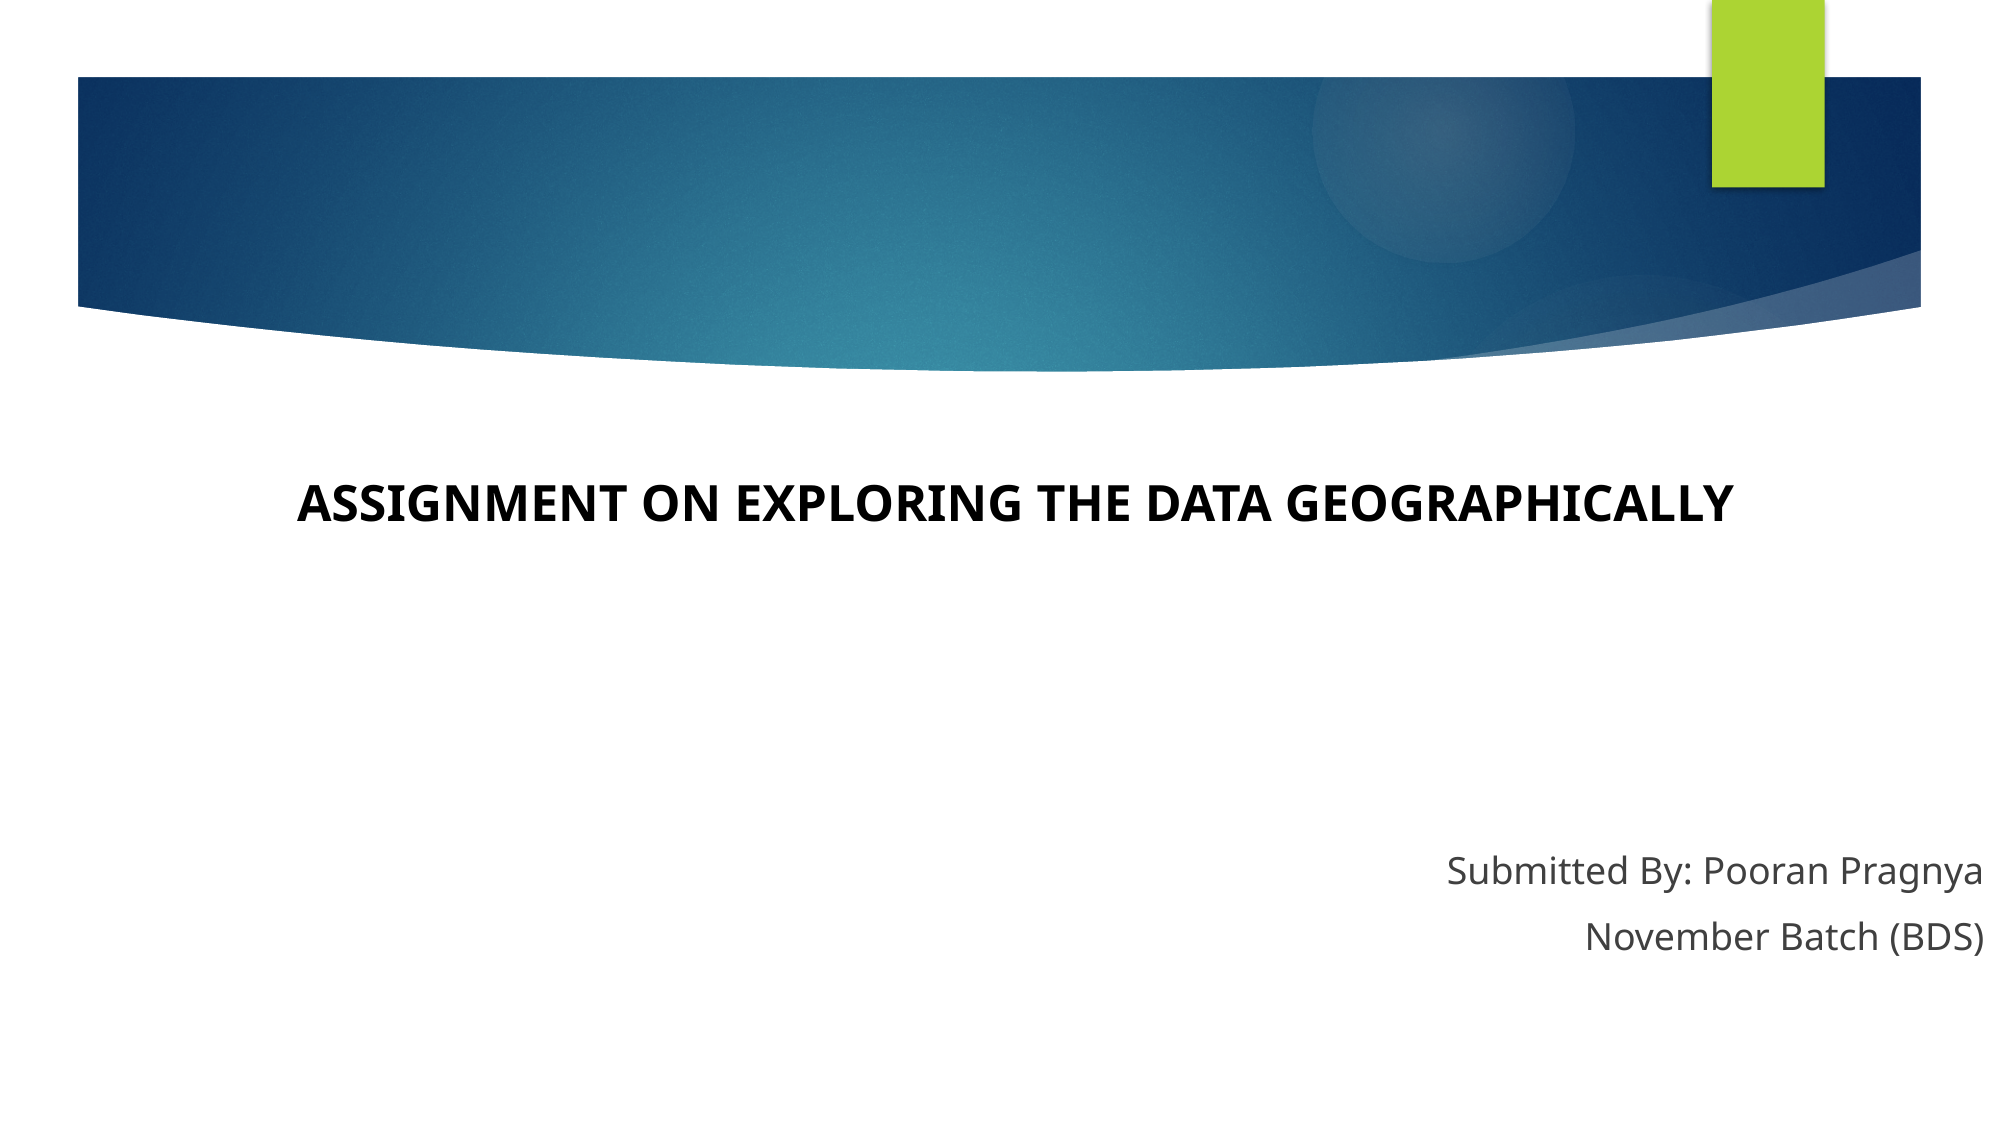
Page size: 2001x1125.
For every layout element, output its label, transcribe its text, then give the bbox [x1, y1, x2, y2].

title ASSIGNMENT ON EXPLORING THE DATA GEOGRAPHICALLY [280, 374, 1751, 628]
list Submitted By: Pooran Pragnya November Batch (BDS) [1168, 839, 2000, 982]
